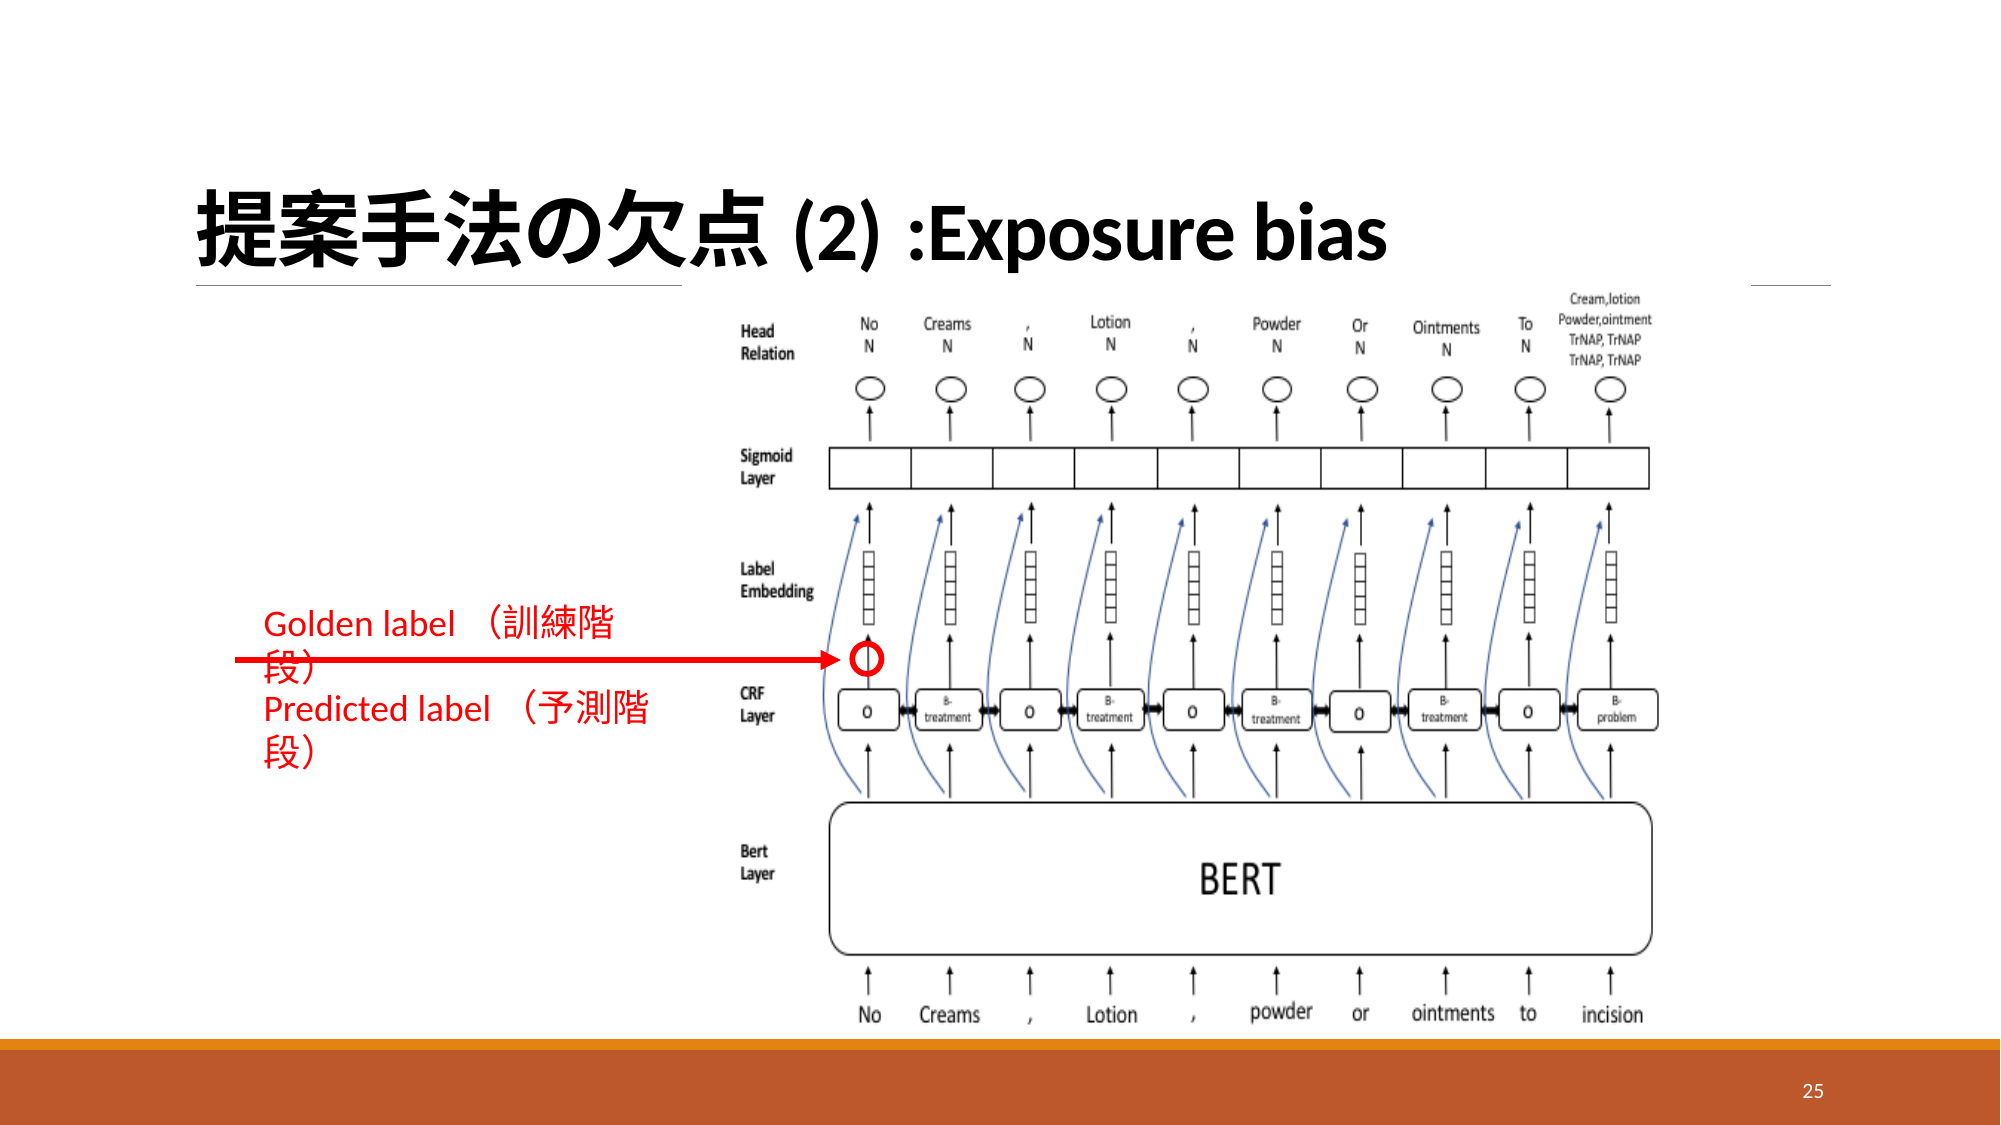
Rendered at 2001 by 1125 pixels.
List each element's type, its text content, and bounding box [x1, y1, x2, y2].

picture [681, 284, 1752, 1037]
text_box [234, 590, 842, 738]
title 提案手法の欠点(2) :Exposure bias [180, 47, 1923, 285]
slide_number 25 [1624, 1059, 1840, 1120]
